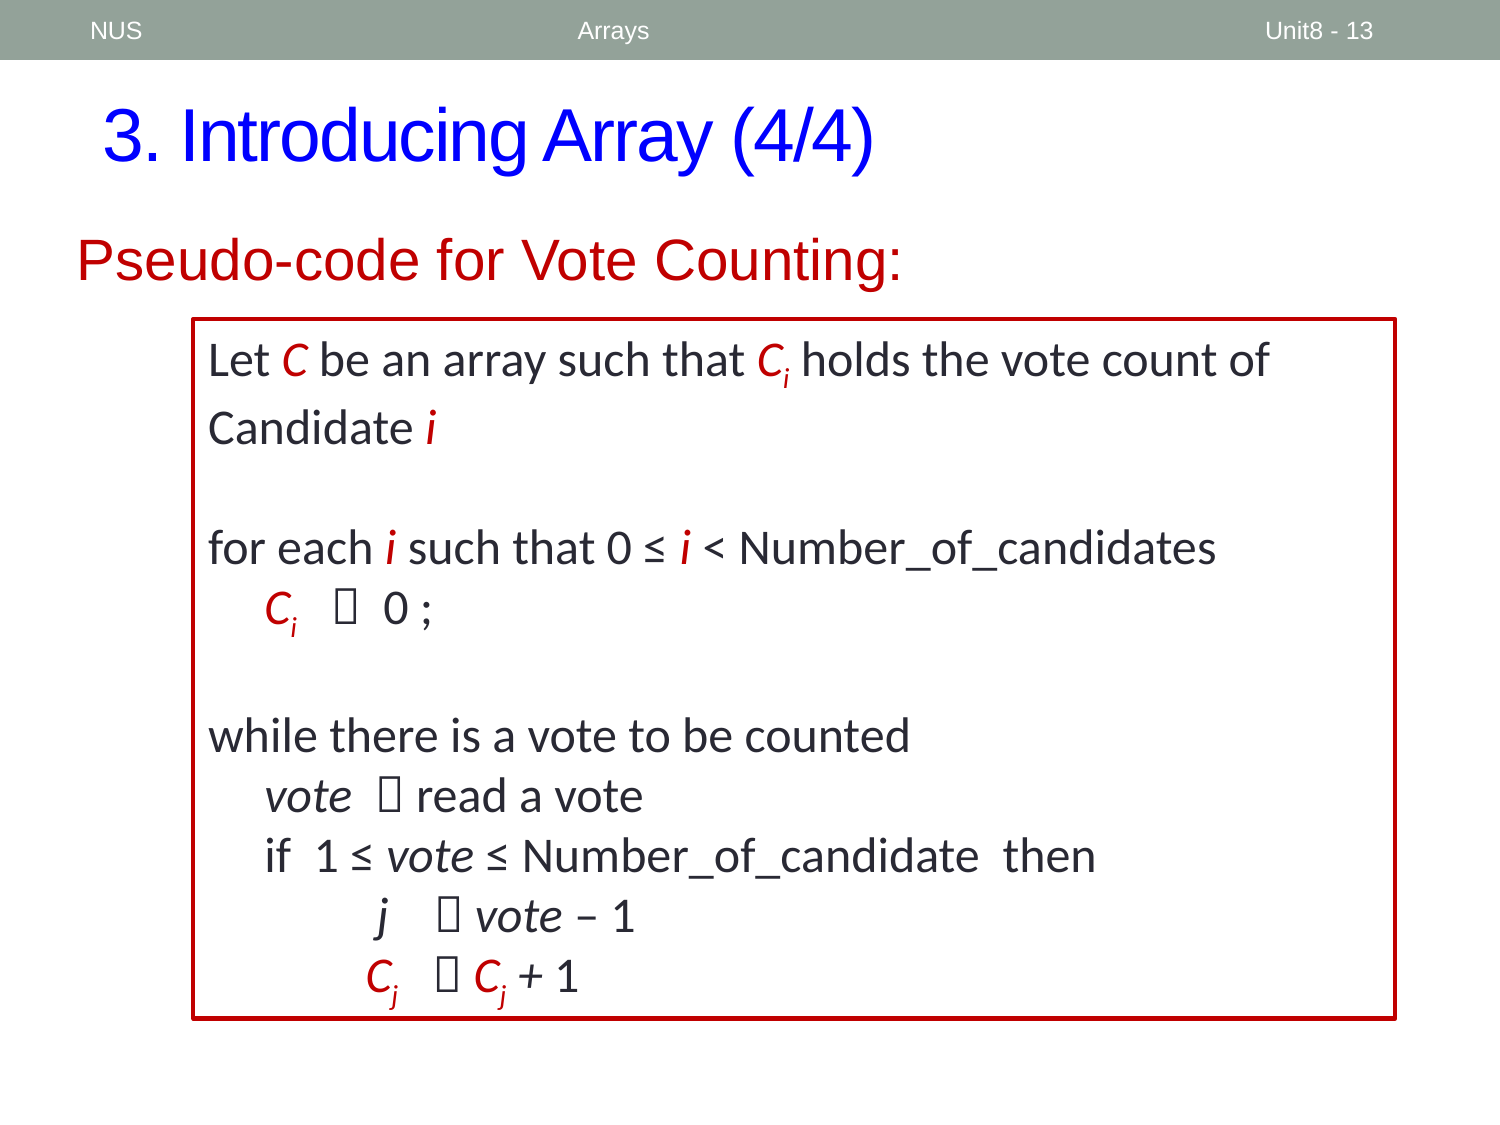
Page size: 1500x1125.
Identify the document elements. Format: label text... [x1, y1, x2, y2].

slide_number Unit8 - 13 [1250, 3, 1425, 57]
footer Arrays [562, 3, 1238, 57]
slide_number NUS [75, 3, 550, 57]
title 3. Introducing Array (4/4) [87, 62, 1463, 200]
text_box Let C be an array such that Ci holds the vote count of Candidate i for each i such that 0 ≤ i < Number_of_candidates Ci  0 ; while there is a vote to be counted vote  read a vote if 1 ≤ vote ≤ Number_of_candidate then j  vote – 1 Cj  Cj + 1 [193, 318, 1396, 1019]
text_box Pseudo-code for Vote Counting: [62, 214, 920, 300]
